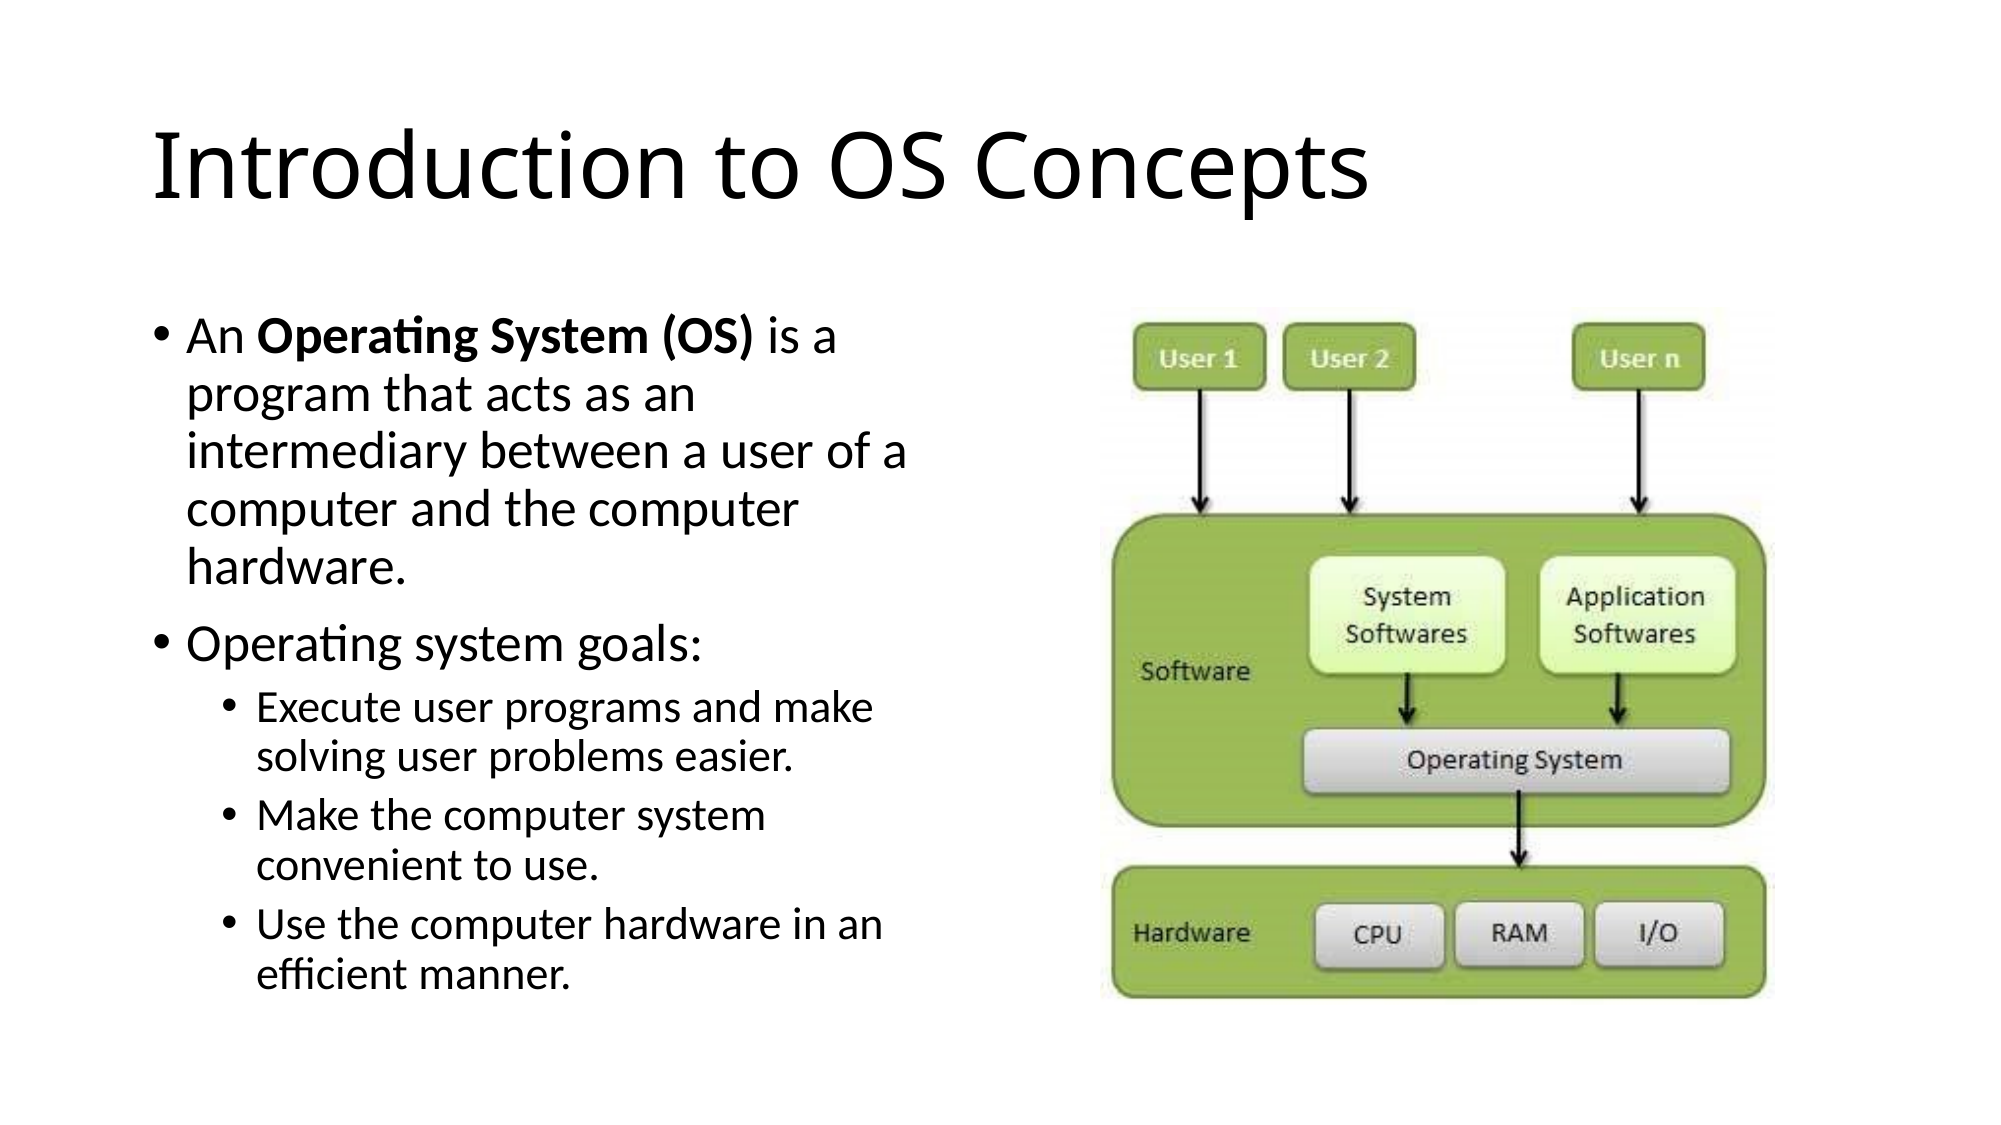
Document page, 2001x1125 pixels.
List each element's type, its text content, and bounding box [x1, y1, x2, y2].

list An Operating System (OS) is a program that acts as an intermediary between a user of a computer and the computer hardware. Operating system goals: Execute user programs and make solving user problems easier. Make the computer system convenient to use. Use the computer hardware in an efficient manner. [137, 299, 988, 1014]
picture [1100, 307, 1775, 1005]
title Introduction to OS Concepts [137, 59, 1863, 278]
